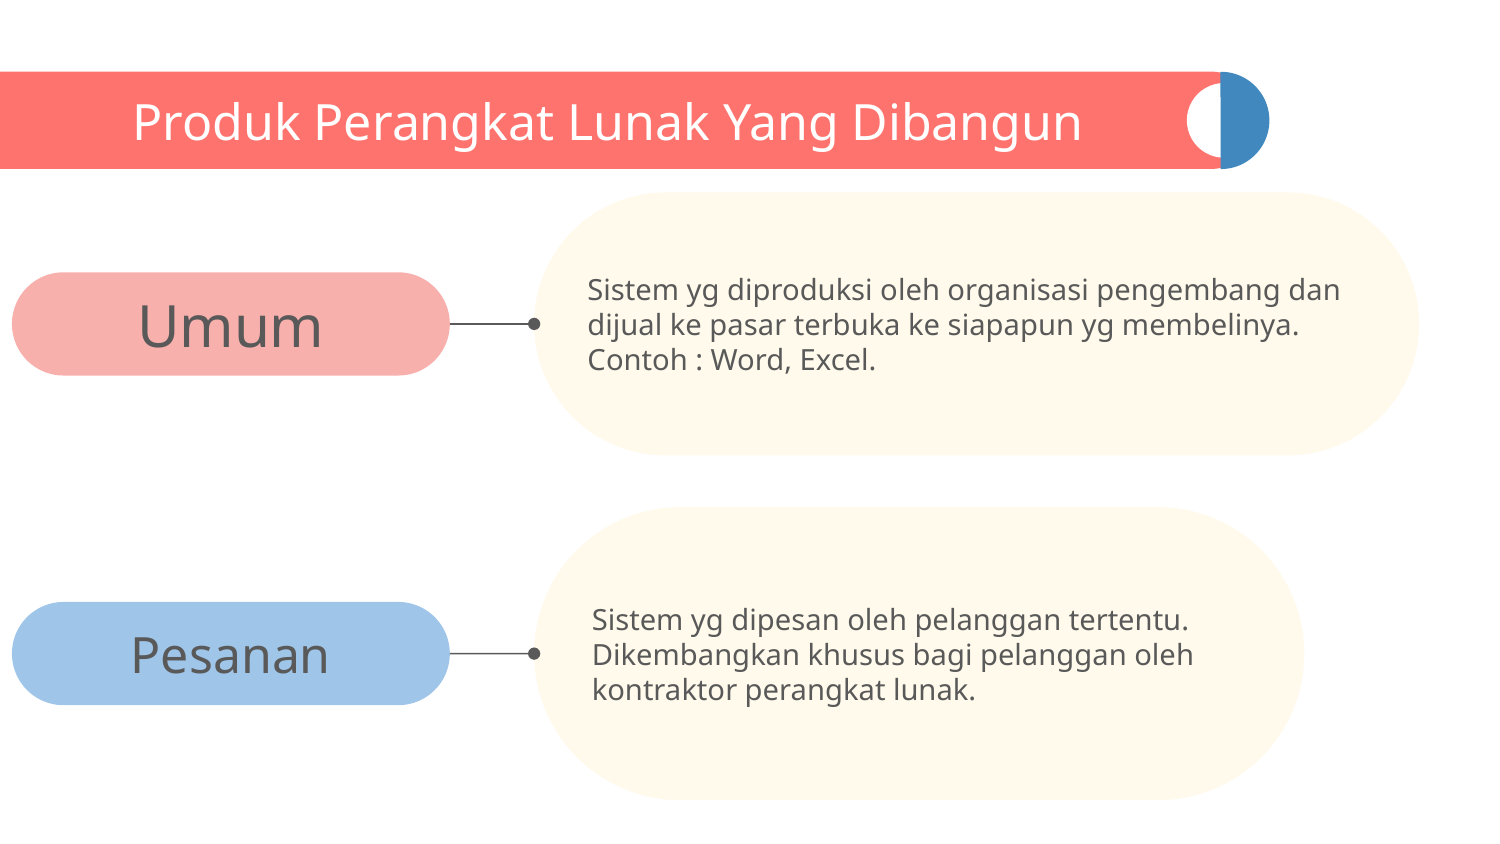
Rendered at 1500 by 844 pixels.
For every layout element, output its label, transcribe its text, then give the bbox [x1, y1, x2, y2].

text_box Sistem yg dipesan oleh pelanggan tertentu. Dikembangkan khusus bagi pelanggan oleh kontraktor perangkat lunak. [534, 507, 1305, 801]
text_box Pesanan [11, 601, 450, 706]
title Produk Perangkat Lunak Yang Dibangun [116, 89, 1163, 152]
text_box Sistem yg diproduksi oleh organisasi pengembang dan dijual ke pasar terbuka ke siapapun yg membelinya. Contoh : Word, Excel. [534, 192, 1420, 456]
text_box Umum [11, 272, 450, 376]
